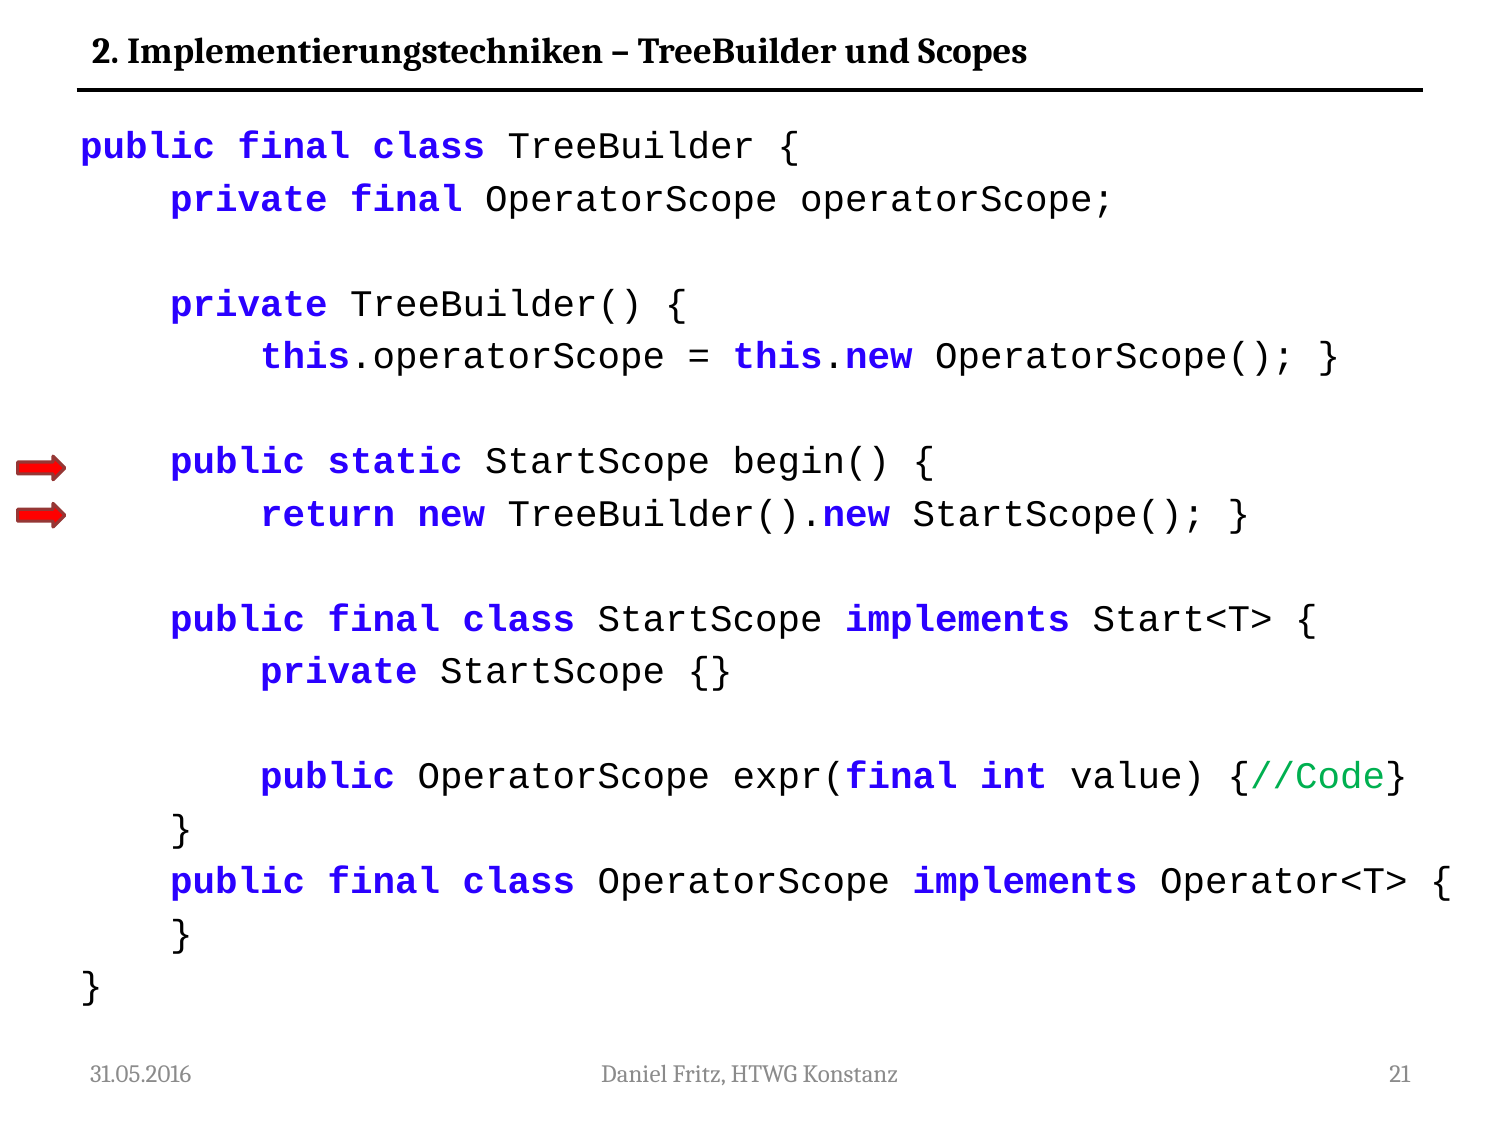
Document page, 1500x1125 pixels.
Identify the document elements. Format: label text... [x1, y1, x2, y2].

list public final class TreeBuilder { private final OperatorScope operatorScope; private TreeBuilder() { this.operatorScope = this.new OperatorScope(); } public static StartScope begin() { return new TreeBuilder().new StartScope(); } public final class StartScope implements Start<T> { private StartScope {} public OperatorScope expr(final int value) {//Code} } public final class OperatorScope implements Operator<T> { } } [64, 113, 1483, 1047]
slide_number 21 [1074, 1047, 1425, 1103]
list 2. Implementierungstechniken – TreeBuilder und Scopes [76, 19, 1424, 79]
text_box [15, 454, 67, 482]
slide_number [75, 1047, 425, 1103]
footer Daniel Fritz, HTWG Konstanz [512, 1047, 988, 1103]
text_box [15, 501, 67, 529]
